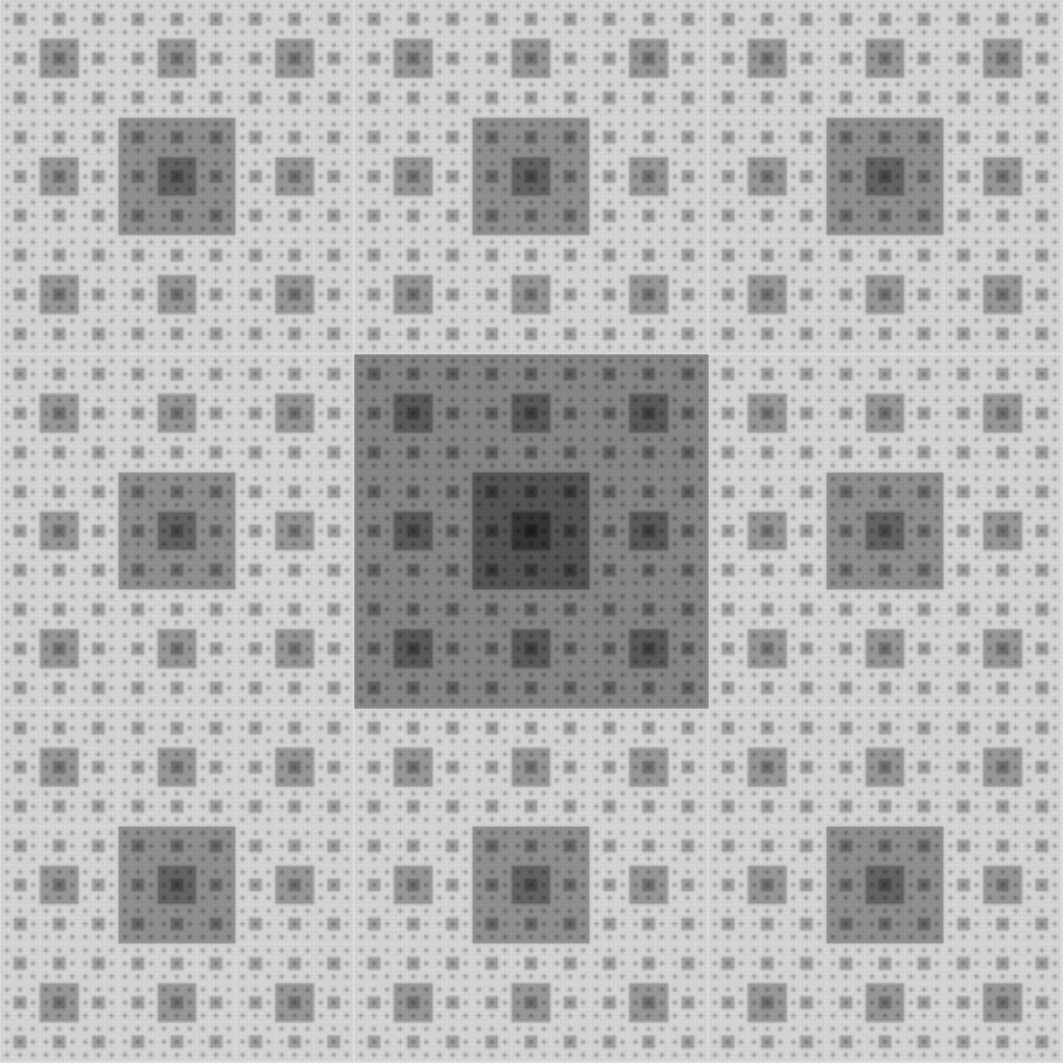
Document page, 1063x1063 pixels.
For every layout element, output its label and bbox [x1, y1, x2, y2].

text_box [0, 0, 1063, 353]
text_box [355, 353, 710, 710]
text_box [0, 709, 1063, 1063]
text_box [0, 353, 355, 710]
text_box [708, 353, 1063, 709]
